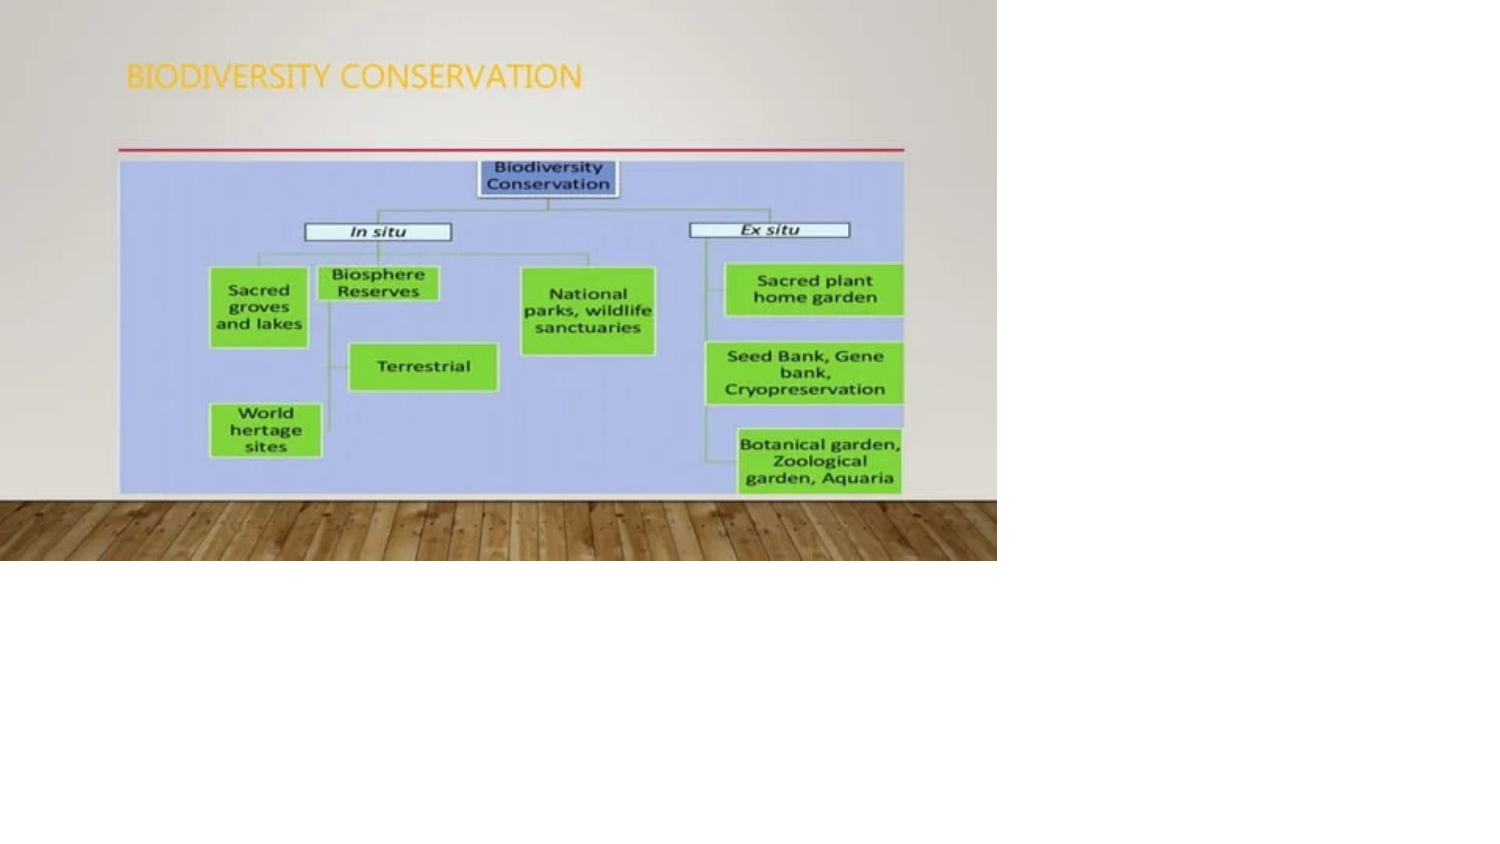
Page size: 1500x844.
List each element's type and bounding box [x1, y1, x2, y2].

picture [0, 0, 997, 562]
